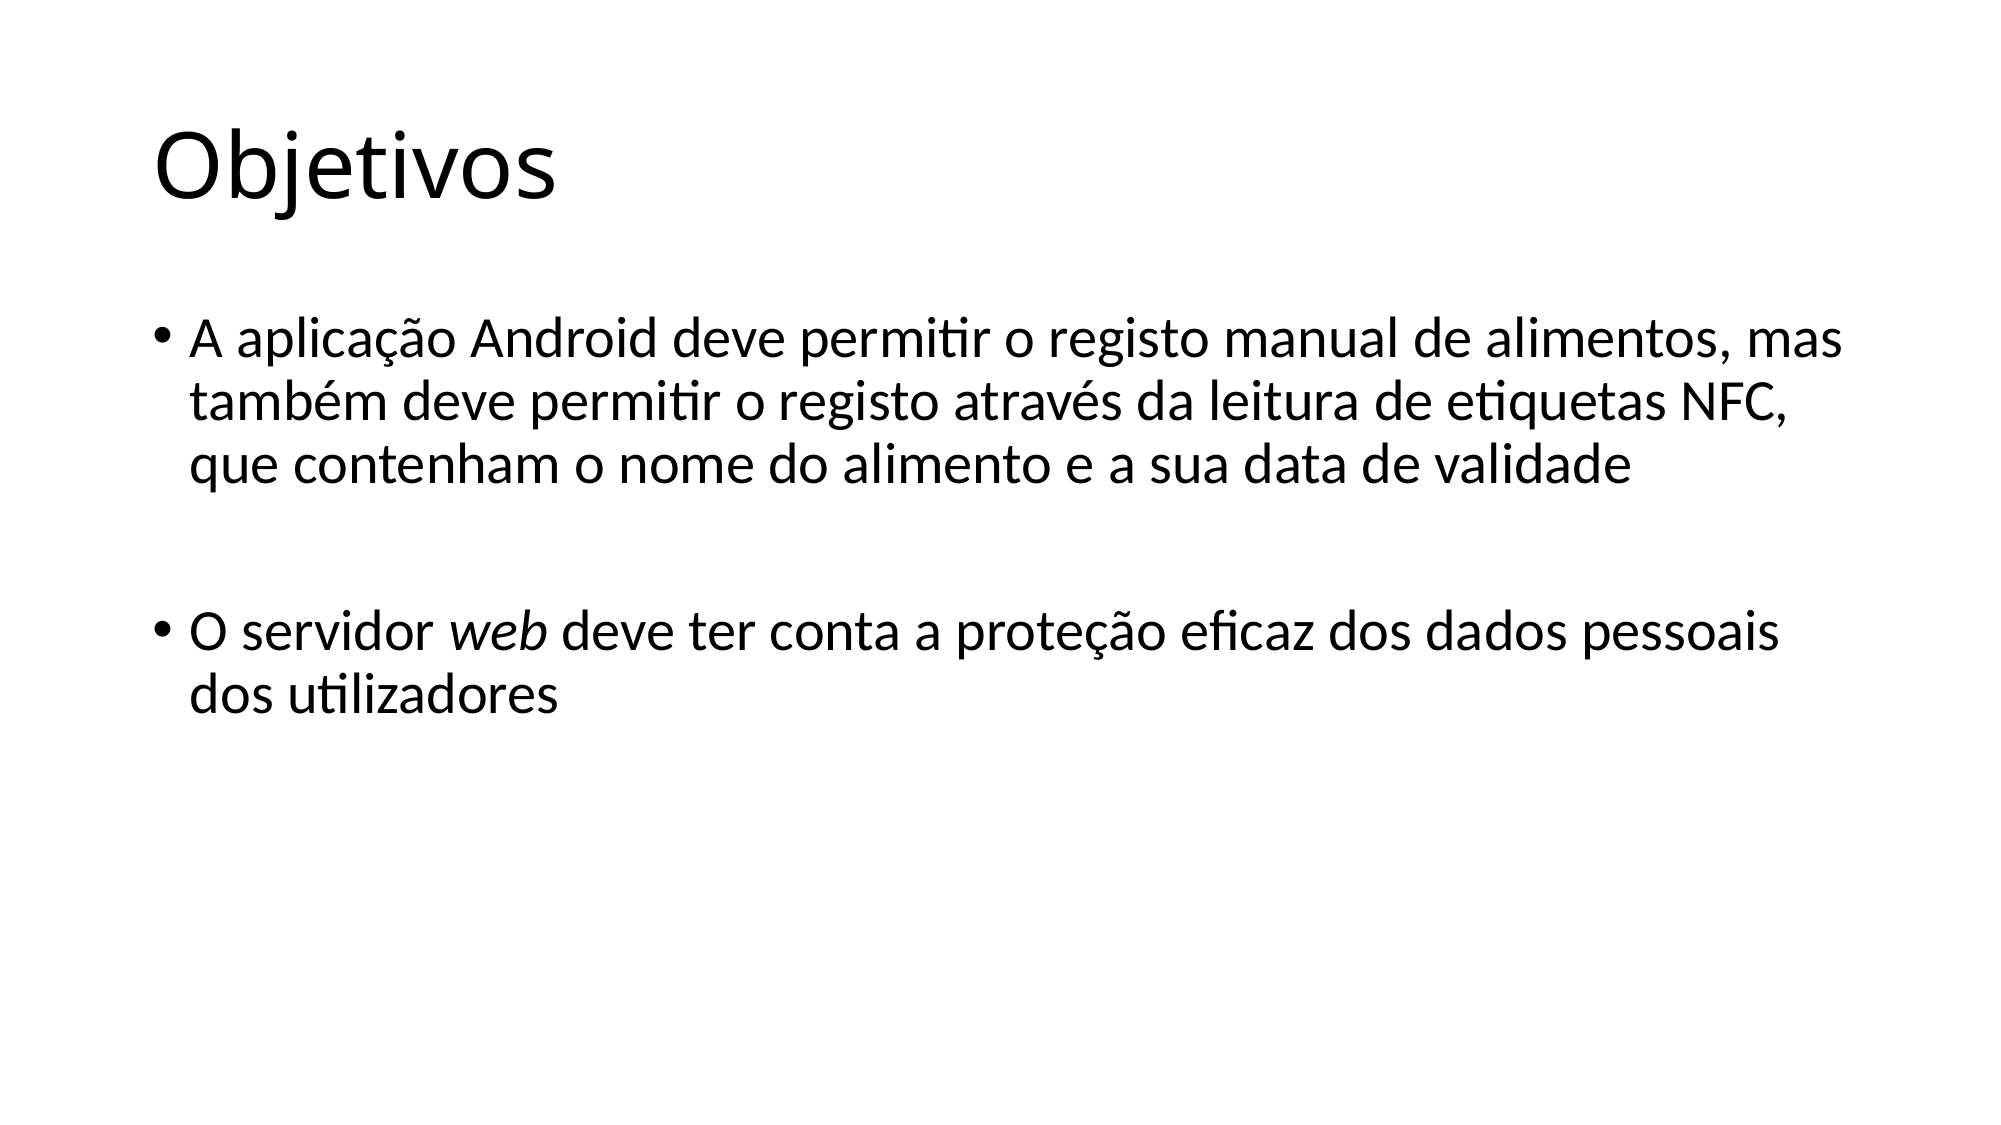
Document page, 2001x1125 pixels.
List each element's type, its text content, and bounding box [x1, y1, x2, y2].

list A aplicação Android deve permitir o registo manual de alimentos, mas também deve permitir o registo através da leitura de etiquetas NFC, que contenham o nome do alimento e a sua data de validade O servidor web deve ter conta a proteção eficaz dos dados pessoais dos utilizadores [137, 299, 1863, 1014]
title Objetivos [137, 59, 1863, 278]
